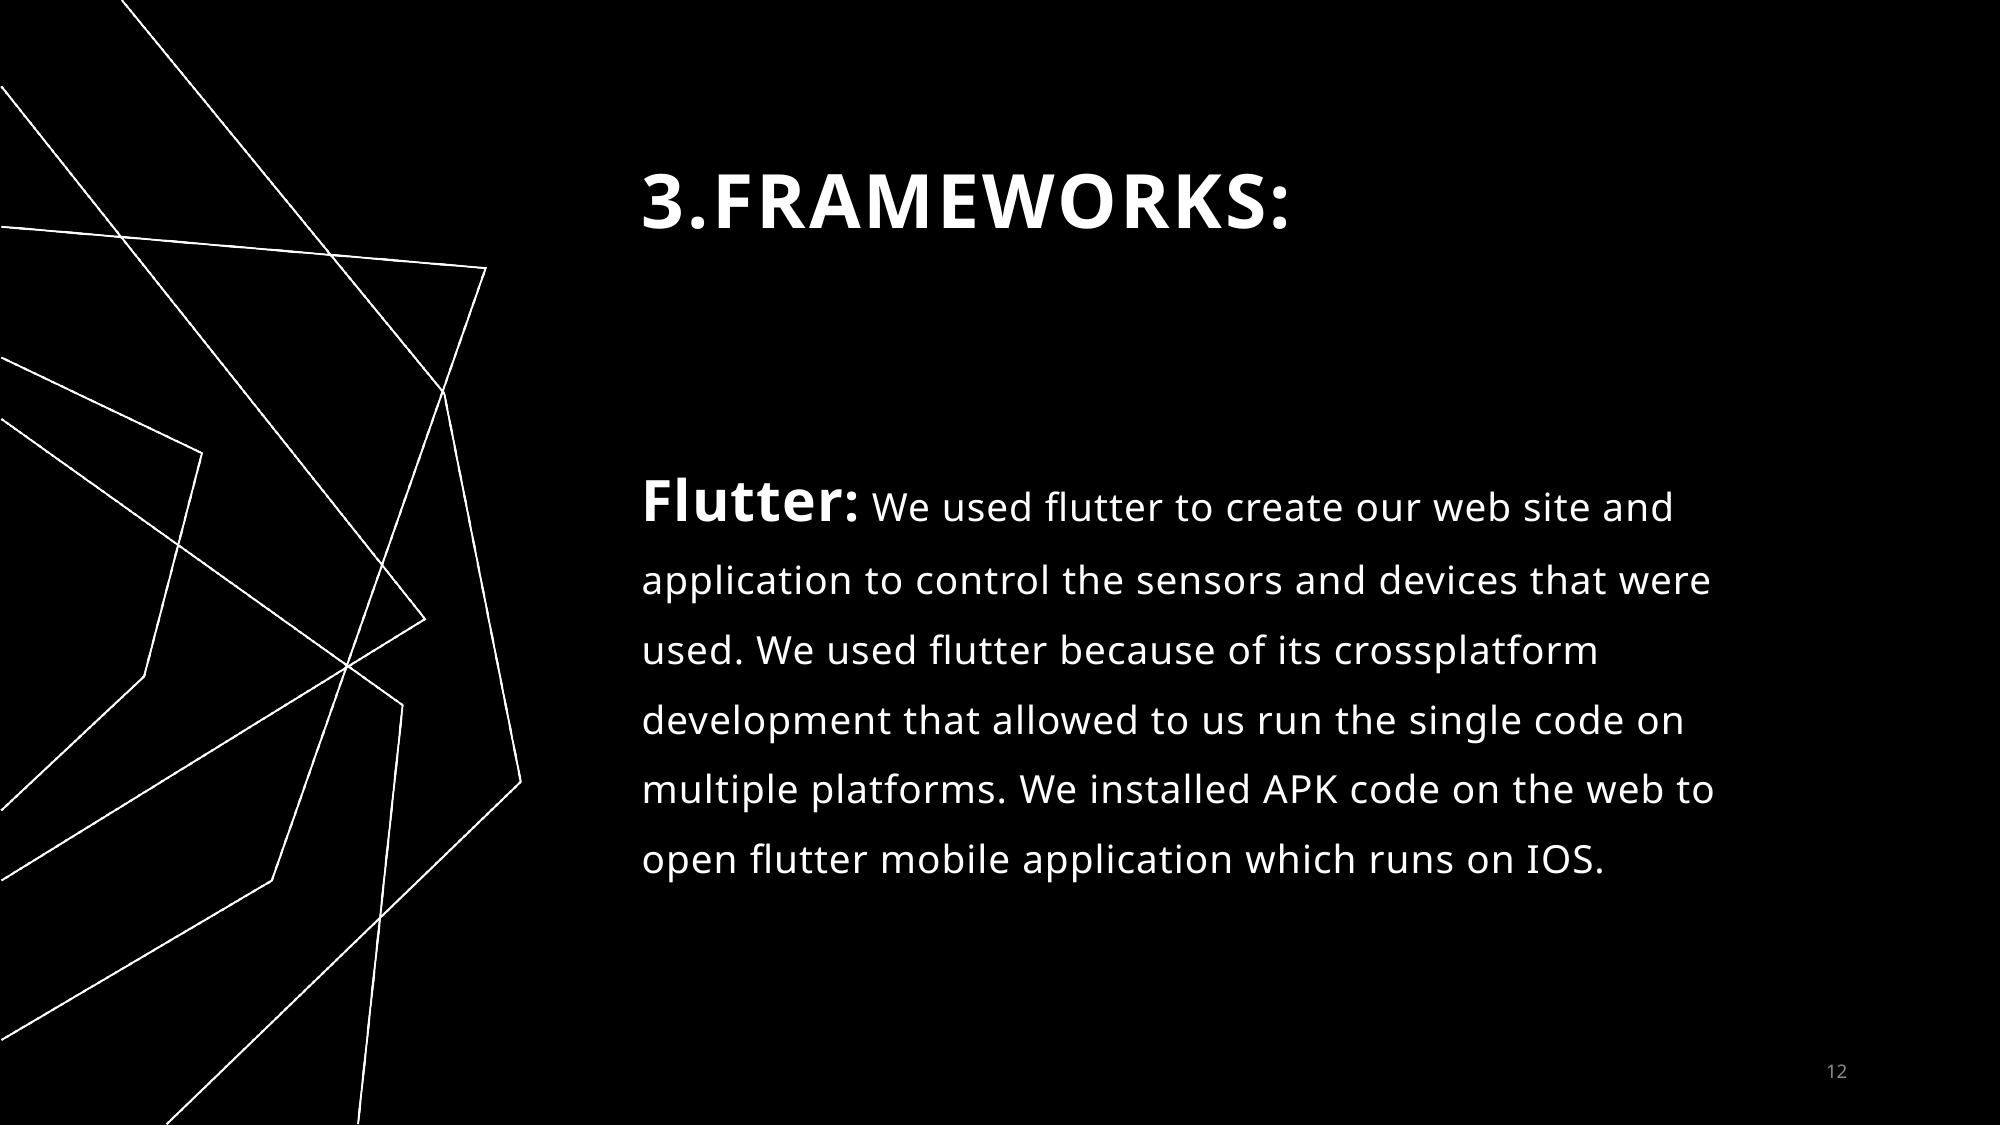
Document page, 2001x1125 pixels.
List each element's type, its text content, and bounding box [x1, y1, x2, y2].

title 3.Frameworks: [626, 147, 1313, 253]
picture [0, 0, 522, 1125]
subtitle Flutter: We used flutter to create our web site and application to control the sensors and devices that were used. We used flutter because of its crossplatform development that allowed to us run the single code on multiple platforms. We installed APK code on the web to open flutter mobile application which runs on IOS. [626, 422, 1805, 891]
slide_number 12 [1571, 1042, 1863, 1103]
